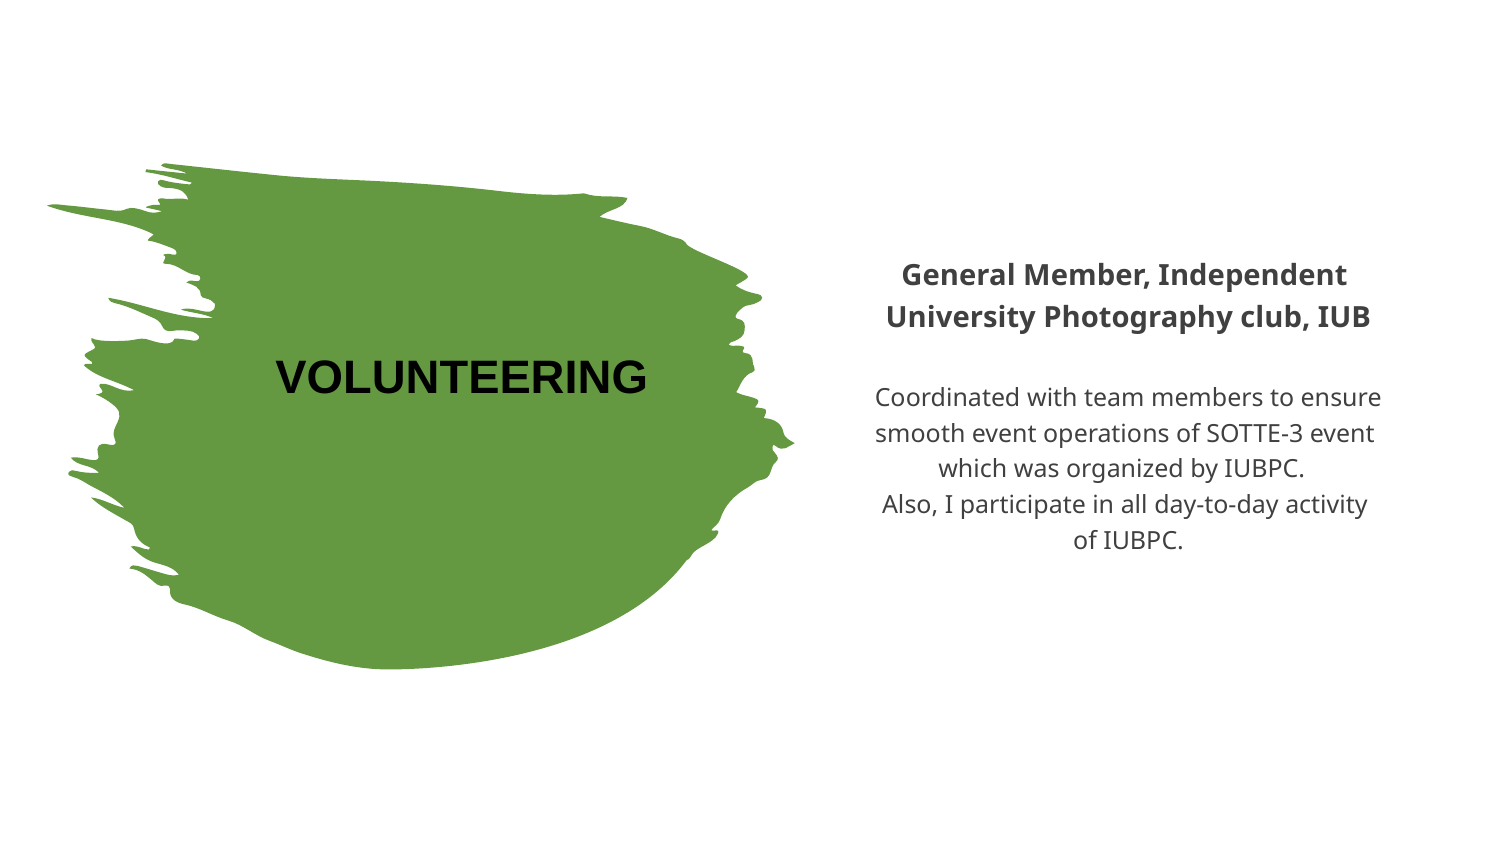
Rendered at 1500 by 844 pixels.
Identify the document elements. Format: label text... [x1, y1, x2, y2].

text_box VOLUNTEERING [260, 339, 829, 411]
list General Member, Independent University Photography club, IUB Coordinated with team members to ensure smooth event operations of SOTTE-3 event which was organized by IUBPC. Also, I participate in all day-to-day activity of IUBPC. [844, 114, 1413, 690]
